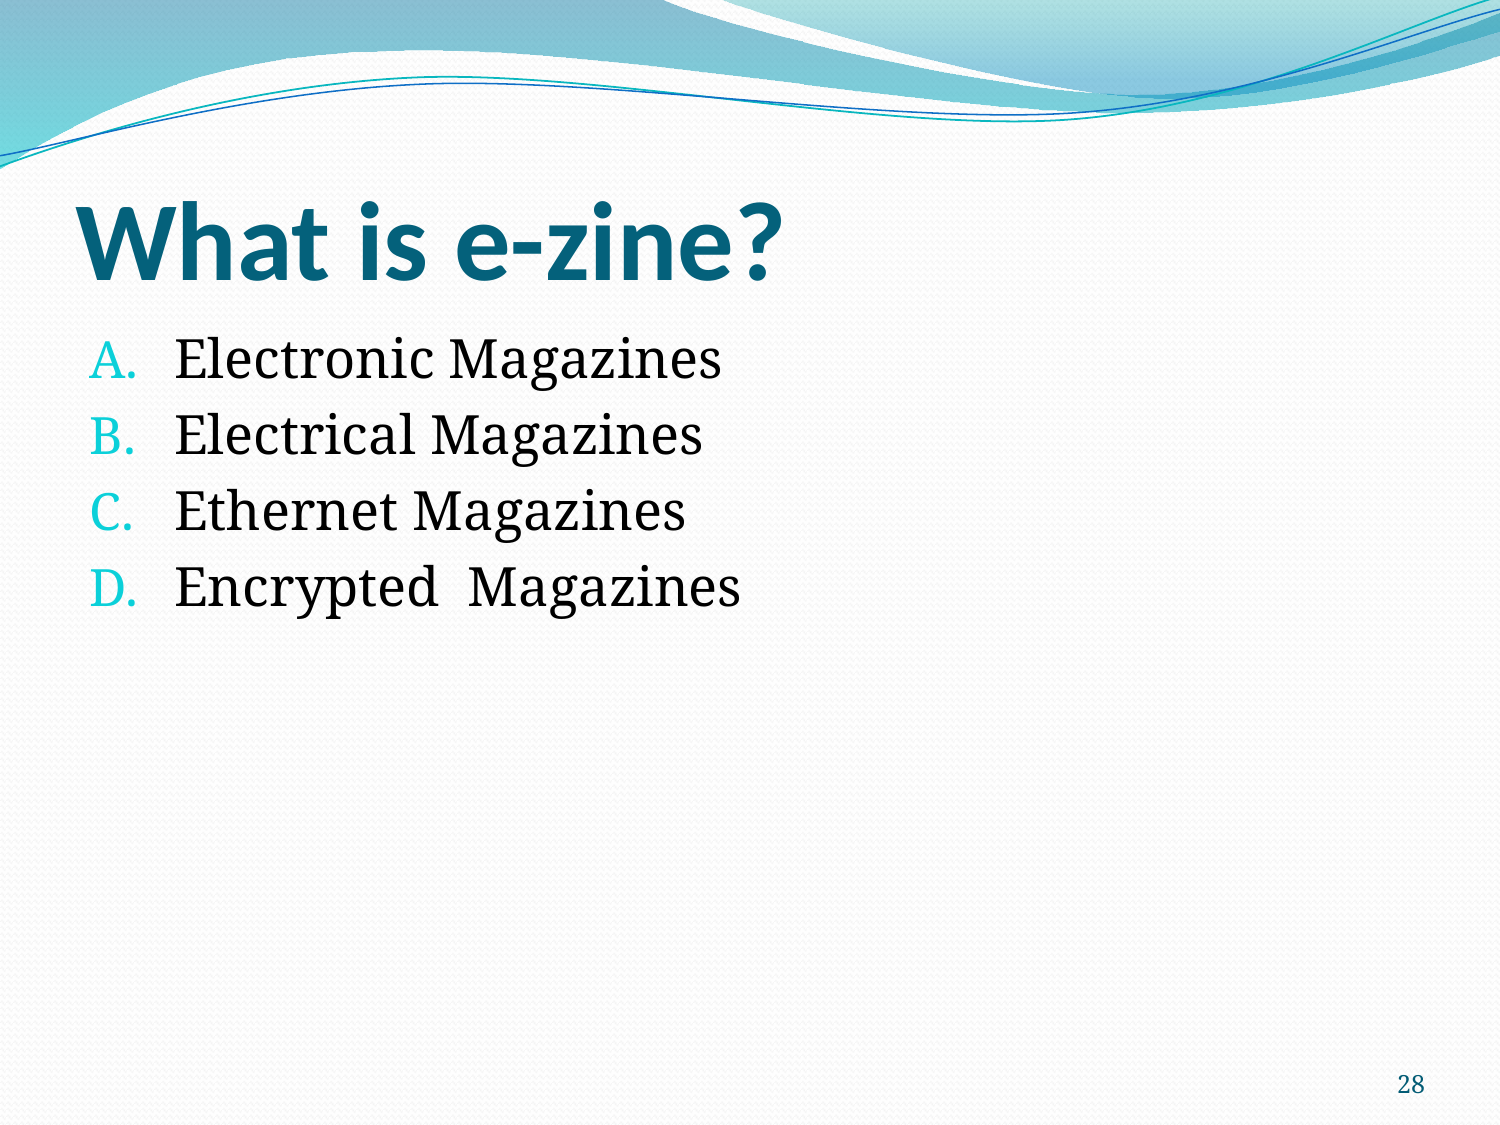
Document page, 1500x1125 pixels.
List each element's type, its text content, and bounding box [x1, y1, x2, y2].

slide_number 28 [1299, 1042, 1425, 1103]
list Electronic Magazines Electrical Magazines Ethernet Magazines Encrypted Magazines [75, 317, 1425, 1038]
title What is e-zine? [75, 115, 1425, 303]
